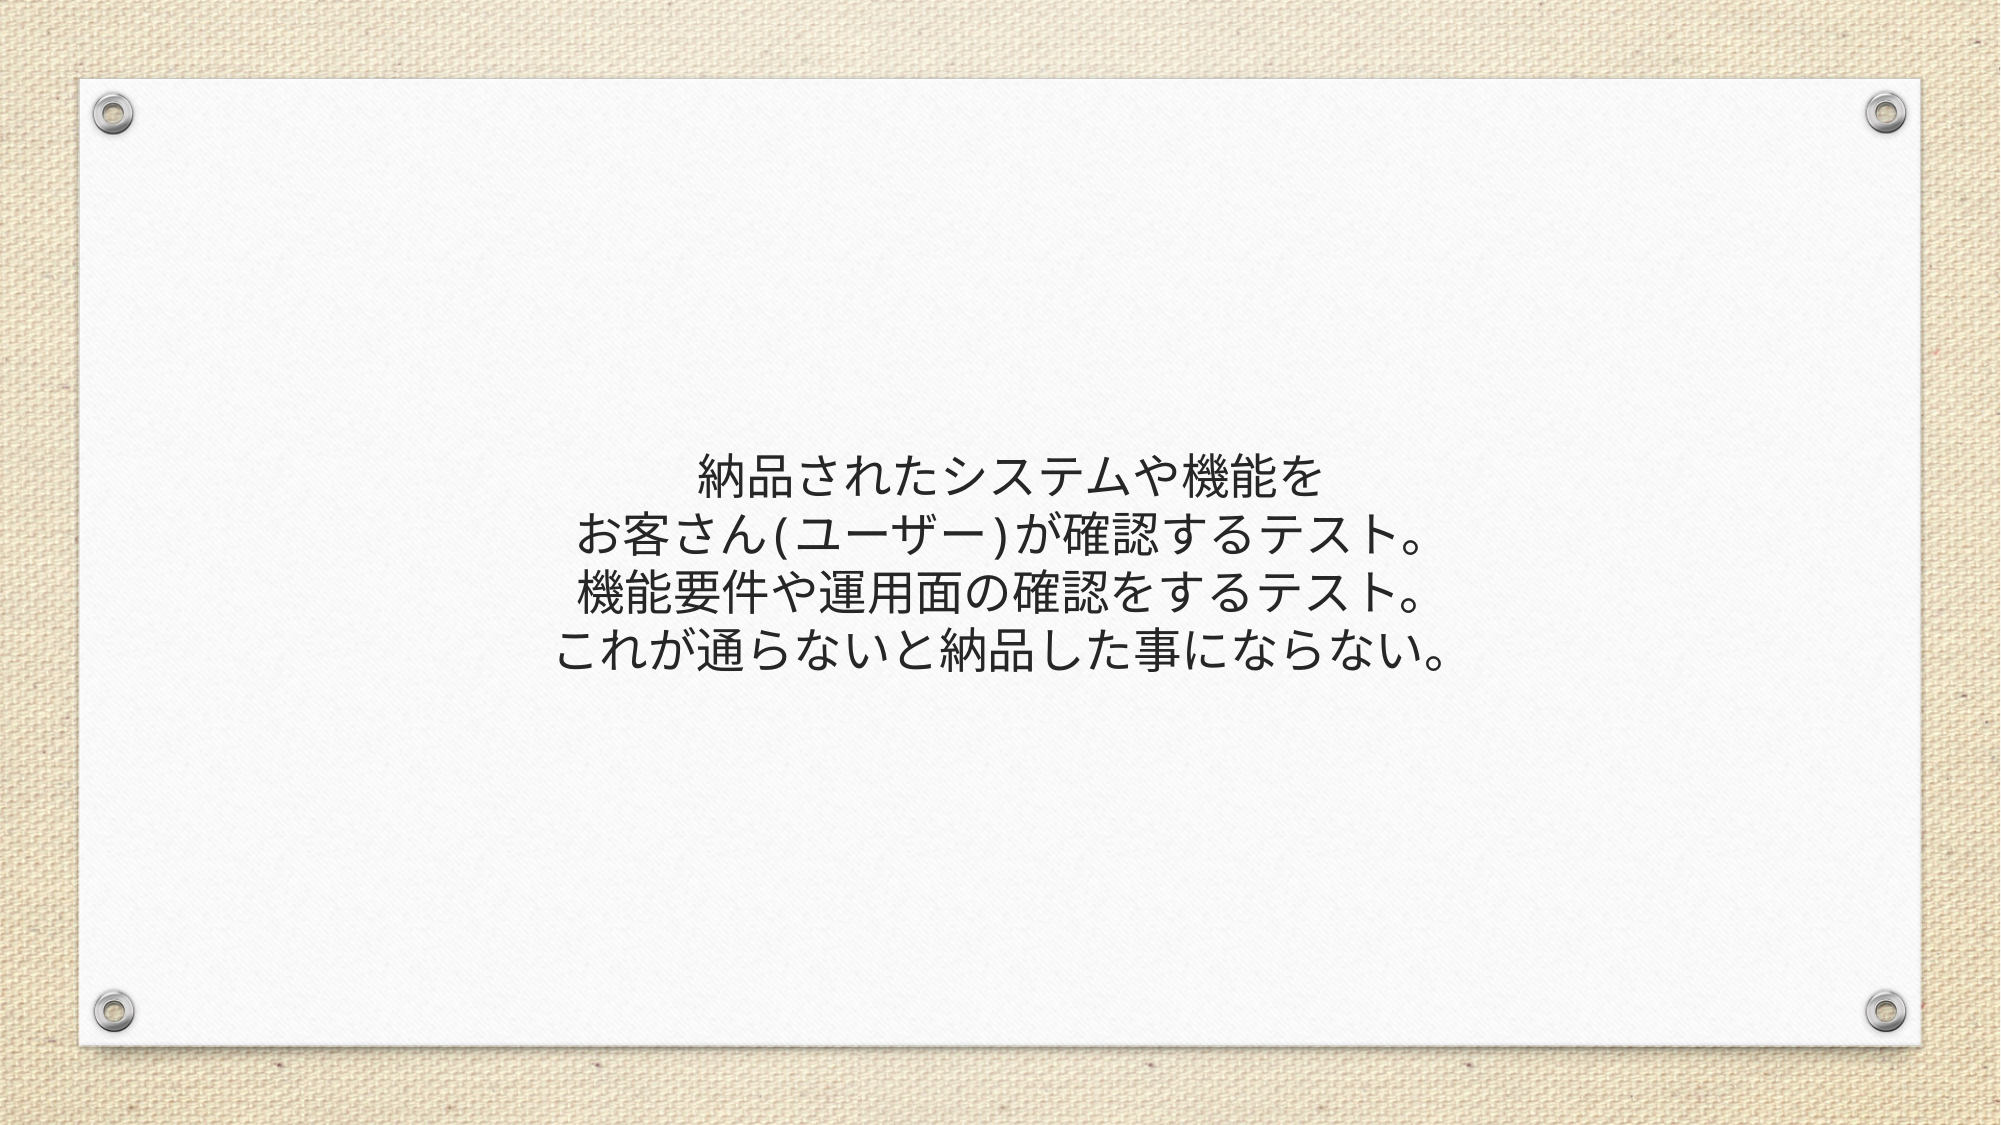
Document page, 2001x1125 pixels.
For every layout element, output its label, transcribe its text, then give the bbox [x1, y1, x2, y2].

title 納品されたシステムや機能を お客さん(ユーザー)が確認するテスト。 機能要件や運用面の確認をするテスト。 これが通らないと納品した事にならない。 [182, 437, 1842, 687]
picture [0, 0, 2001, 1125]
